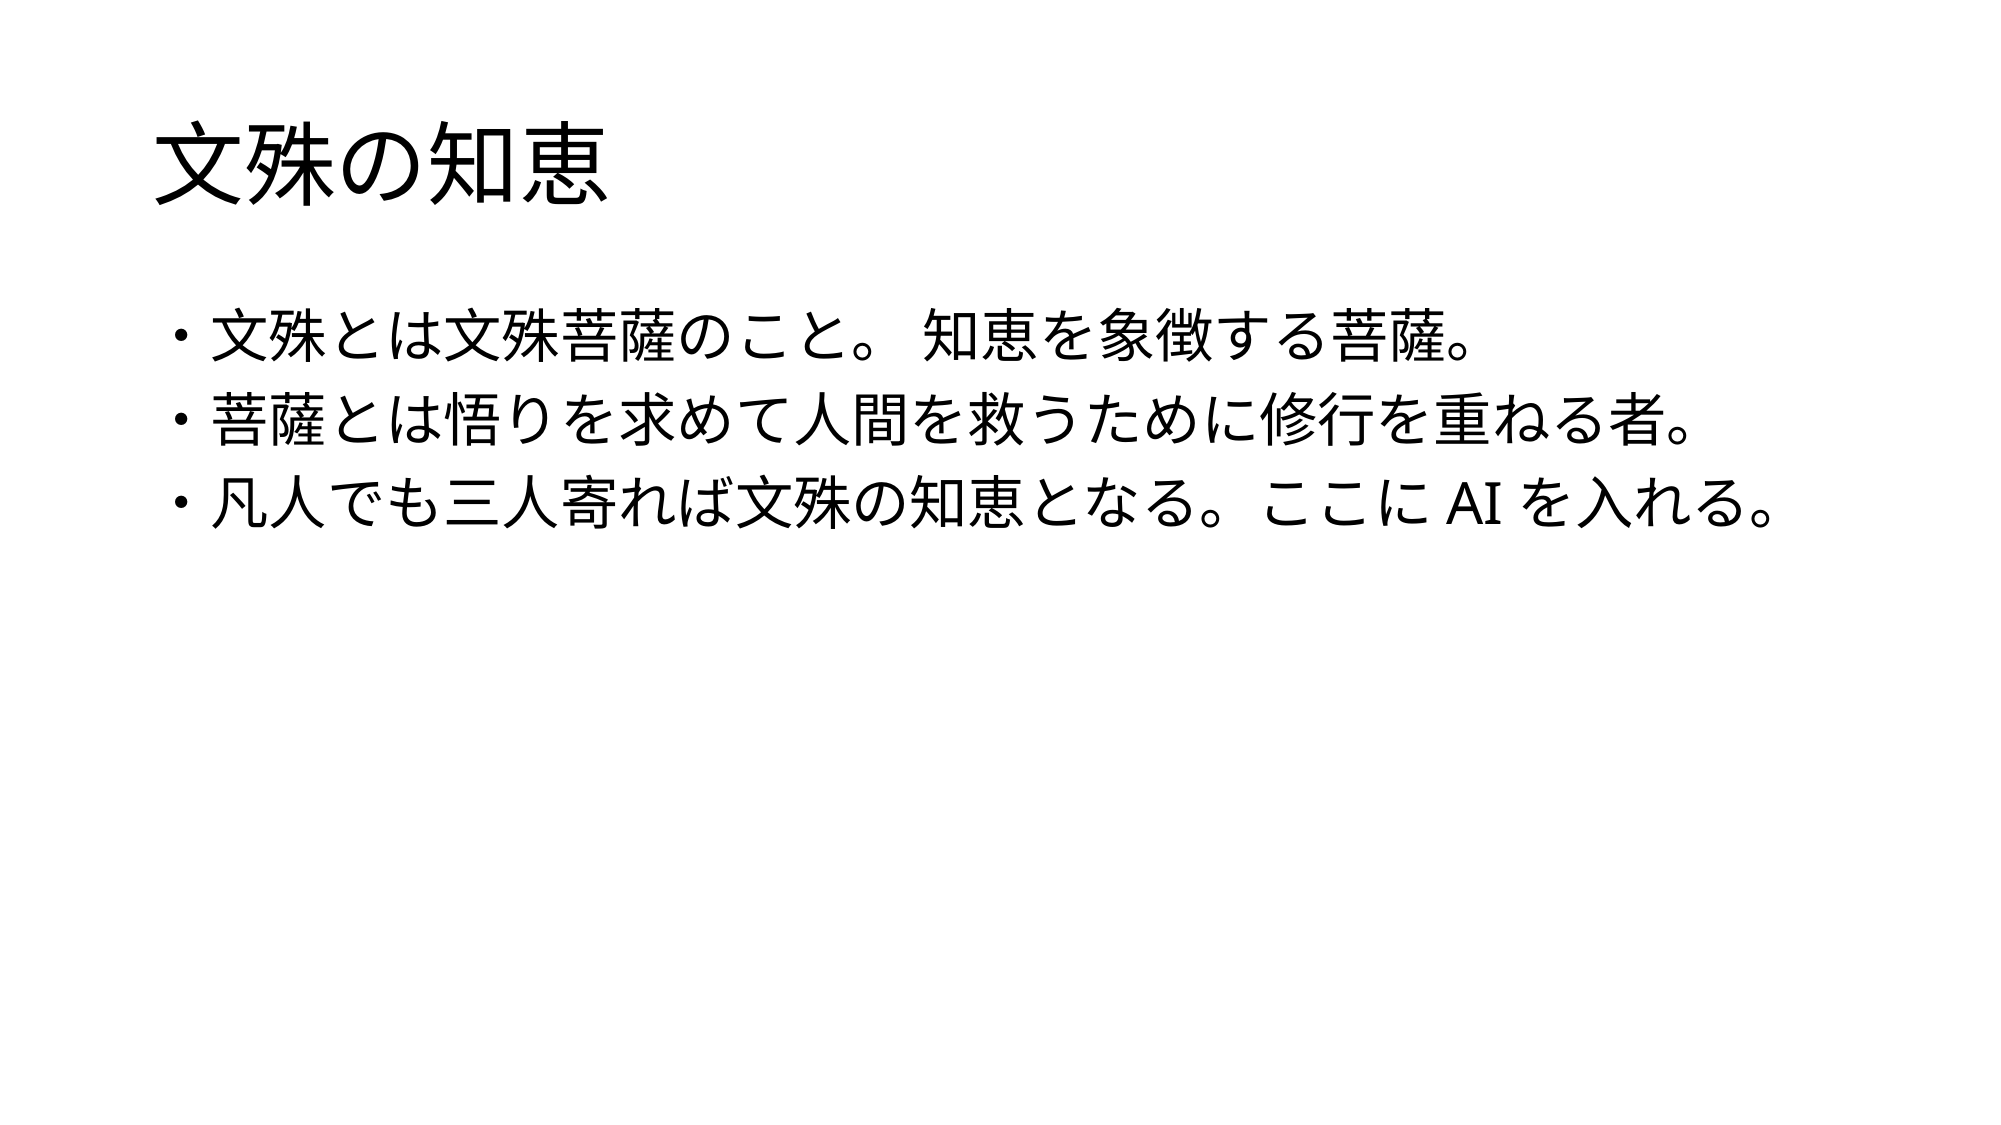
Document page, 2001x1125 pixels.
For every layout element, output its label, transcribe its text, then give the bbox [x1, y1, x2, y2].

list ・文殊とは文殊菩薩のこと。 知恵を象徴する菩薩。 ・菩薩とは悟りを求めて人間を救うために修行を重ねる者。 ・凡人でも三人寄れば文殊の知恵となる。ここにAIを入れる。 [137, 299, 1863, 1014]
title 文殊の知恵 [137, 59, 1863, 278]
